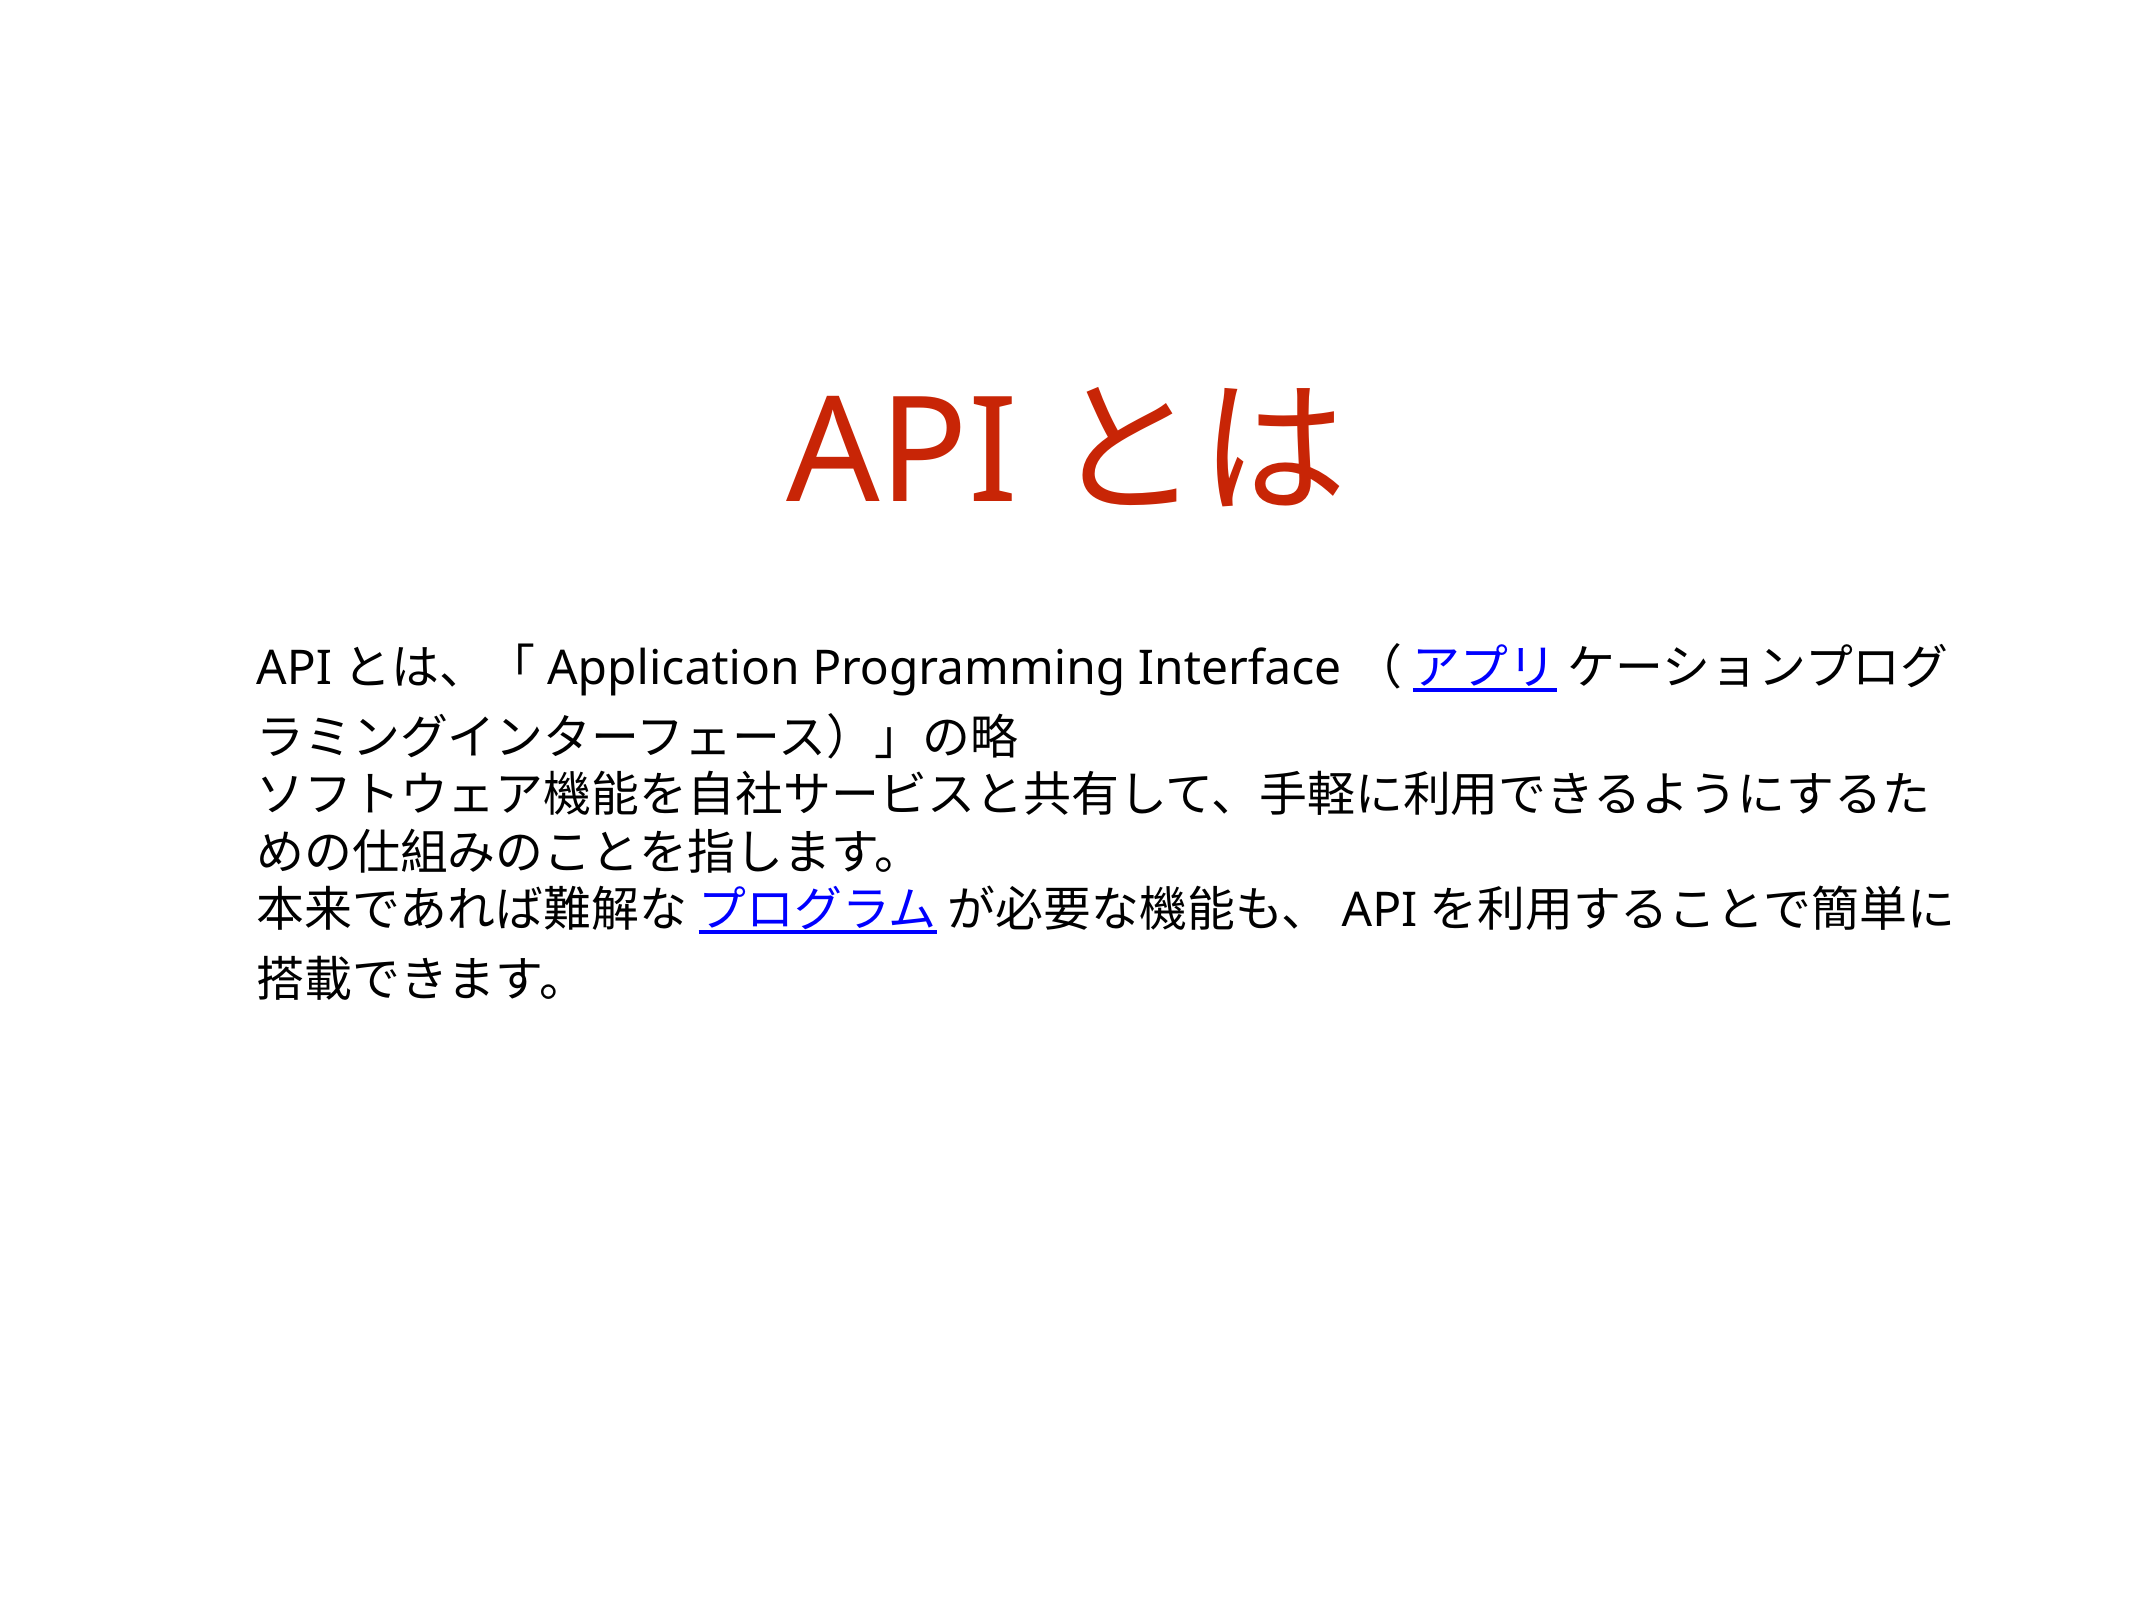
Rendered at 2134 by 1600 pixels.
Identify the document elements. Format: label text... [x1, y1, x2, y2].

title APIとは [207, 374, 1926, 541]
subtitle APIとは、「Application Programming Interface（ アプリ ケーションプログラミングインターフェース）」の略 ソフトウェア機能を自社サービスと共有して、手軽に利用できるようにするための仕組みのことを指します。 本来であれば難解な プログラム が必要な機能も、APIを利用することで簡単に搭載できます。 [247, 627, 1966, 1140]
